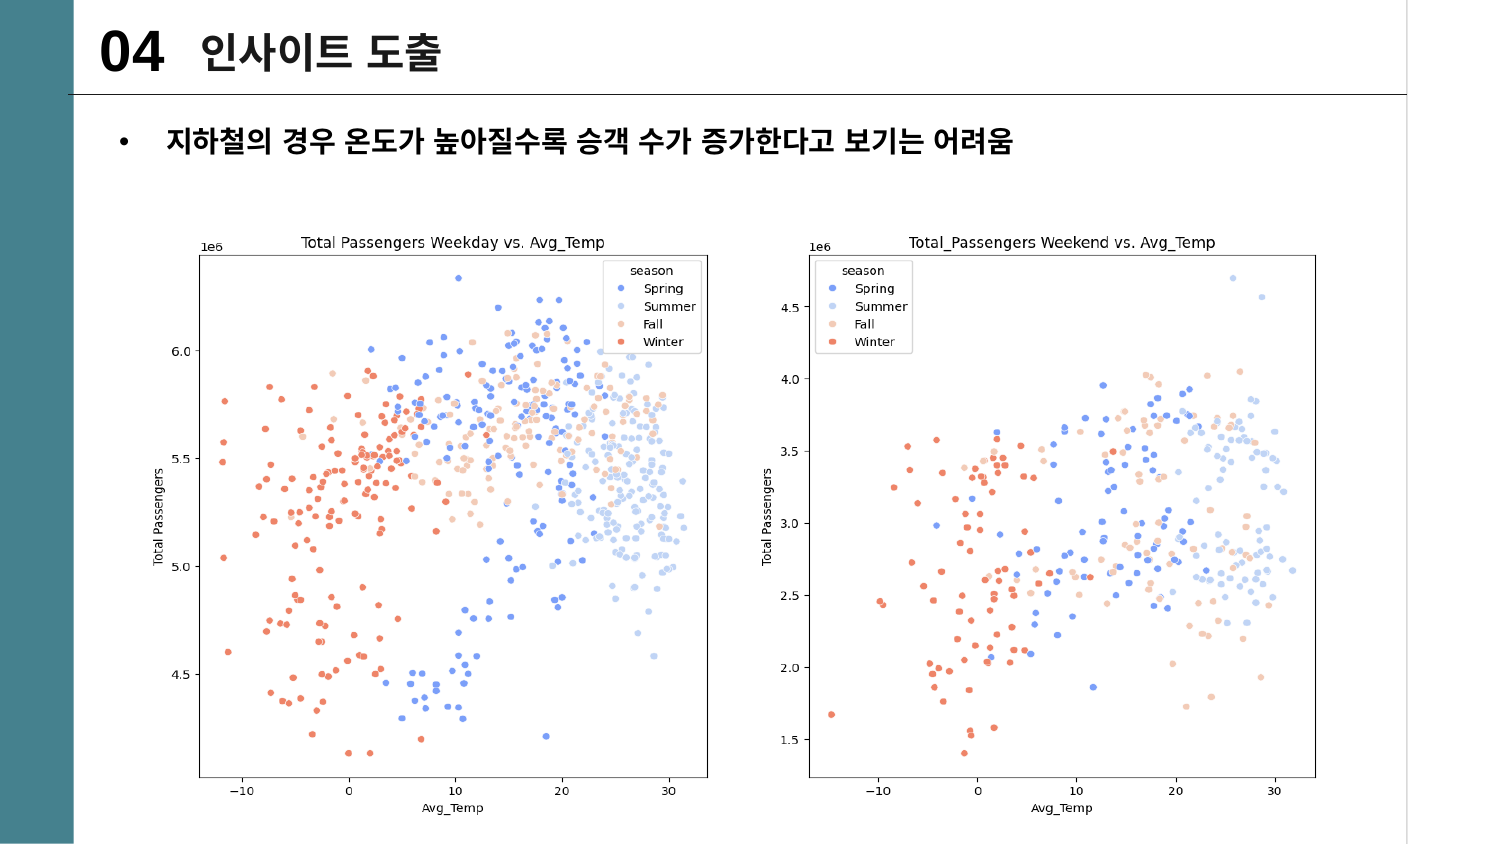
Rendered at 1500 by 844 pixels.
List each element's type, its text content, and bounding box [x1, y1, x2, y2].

text_box 인사이트 도출 [185, 11, 800, 86]
text_box 지하철의 경우 온도가 높아질수록 승객 수가 증가한다고 보기는 어려움 [104, 116, 1340, 166]
text_box 04 [85, 5, 205, 91]
picture [144, 227, 1324, 823]
